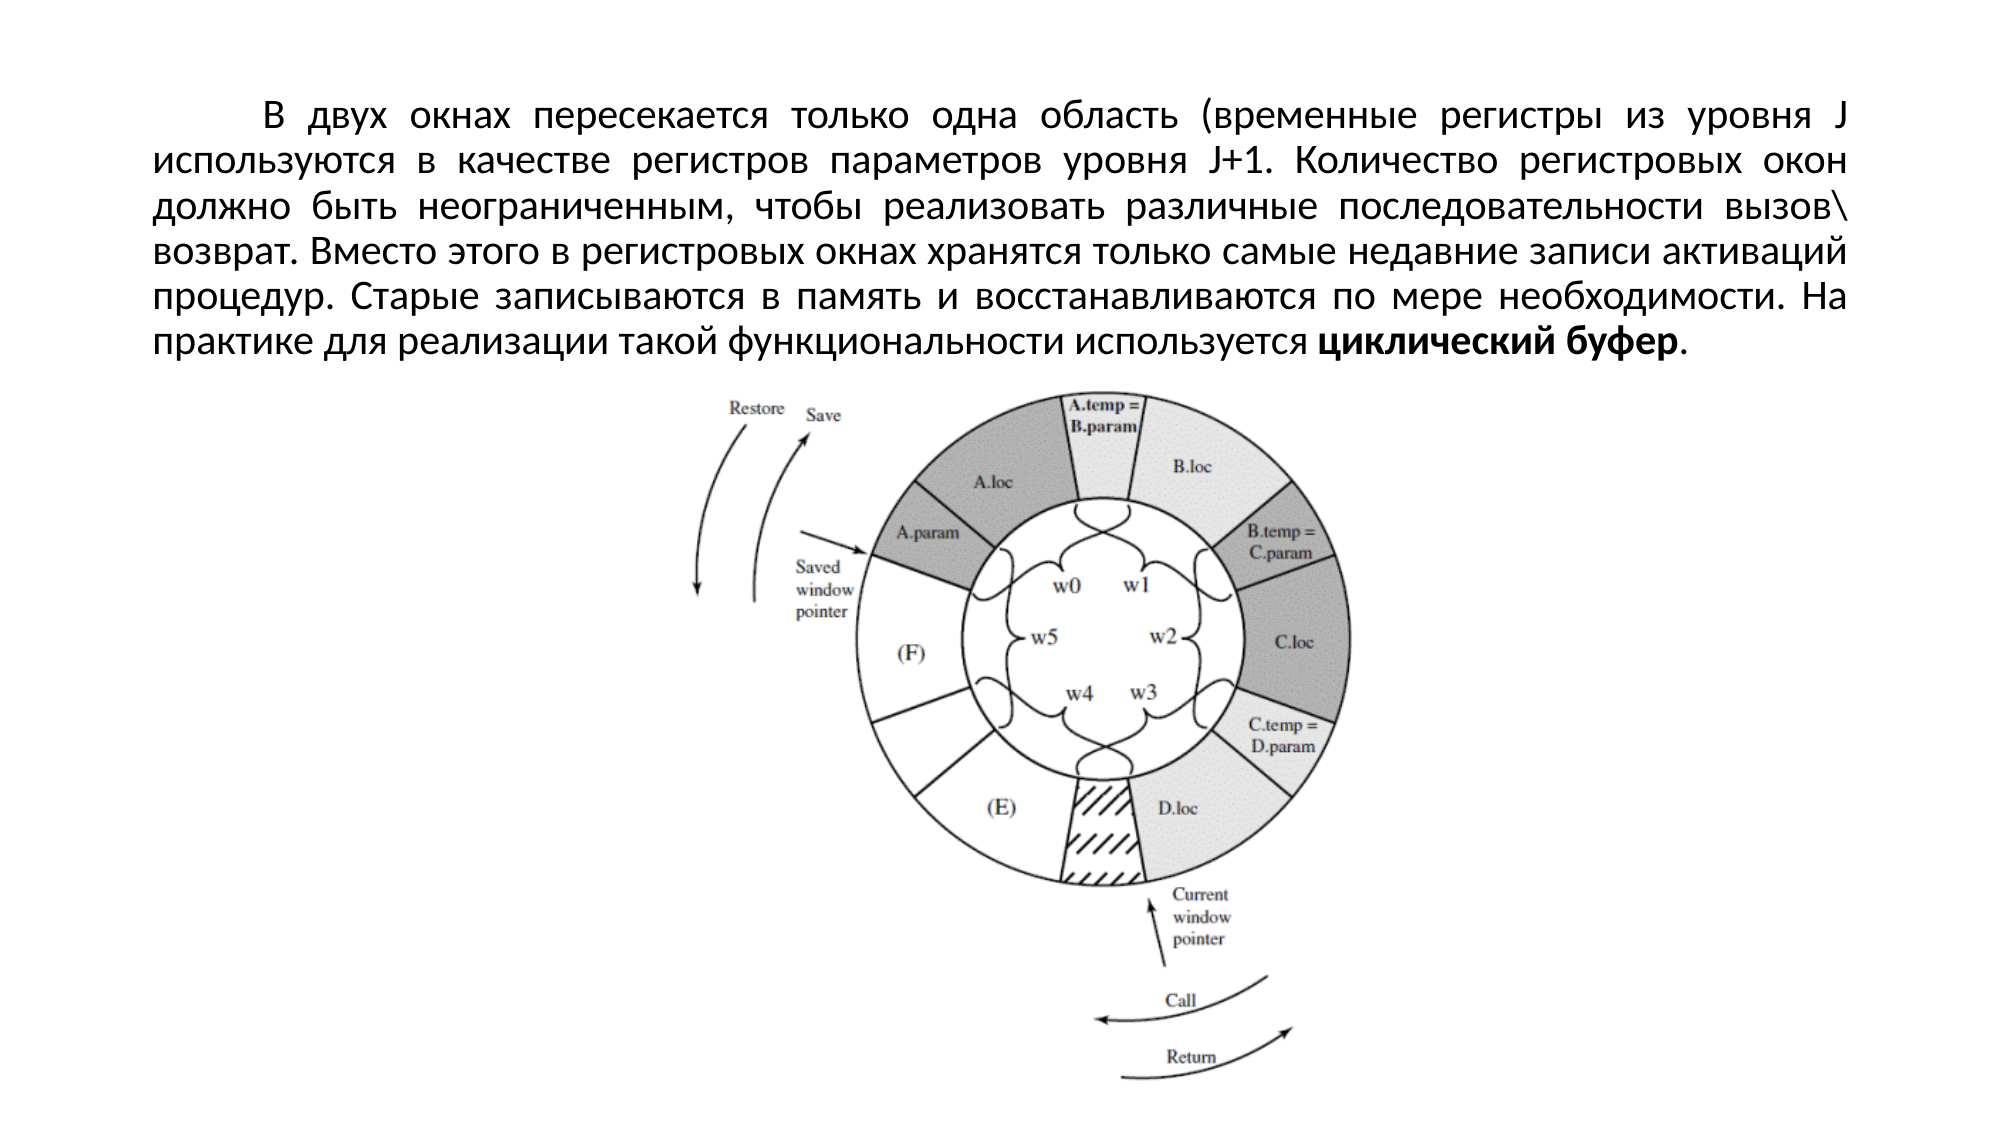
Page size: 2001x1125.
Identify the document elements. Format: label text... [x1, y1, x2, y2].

picture [645, 376, 1355, 1082]
list В двух окнах пересекается только одна область (временные регистры из уровня J используются в качестве регистров параметров уровня J+1. Количество регистровых окон должно быть неограниченным, чтобы реализовать различные последовательности вызов\возврат. Вместо этого в регистровых окнах хранятся только самые недавние записи активаций процедур. Старые записываются в память и восстанавливаются по мере необходимости. На практике для реализации такой функциональности используется циклический буфер. . [137, 85, 1863, 1014]
